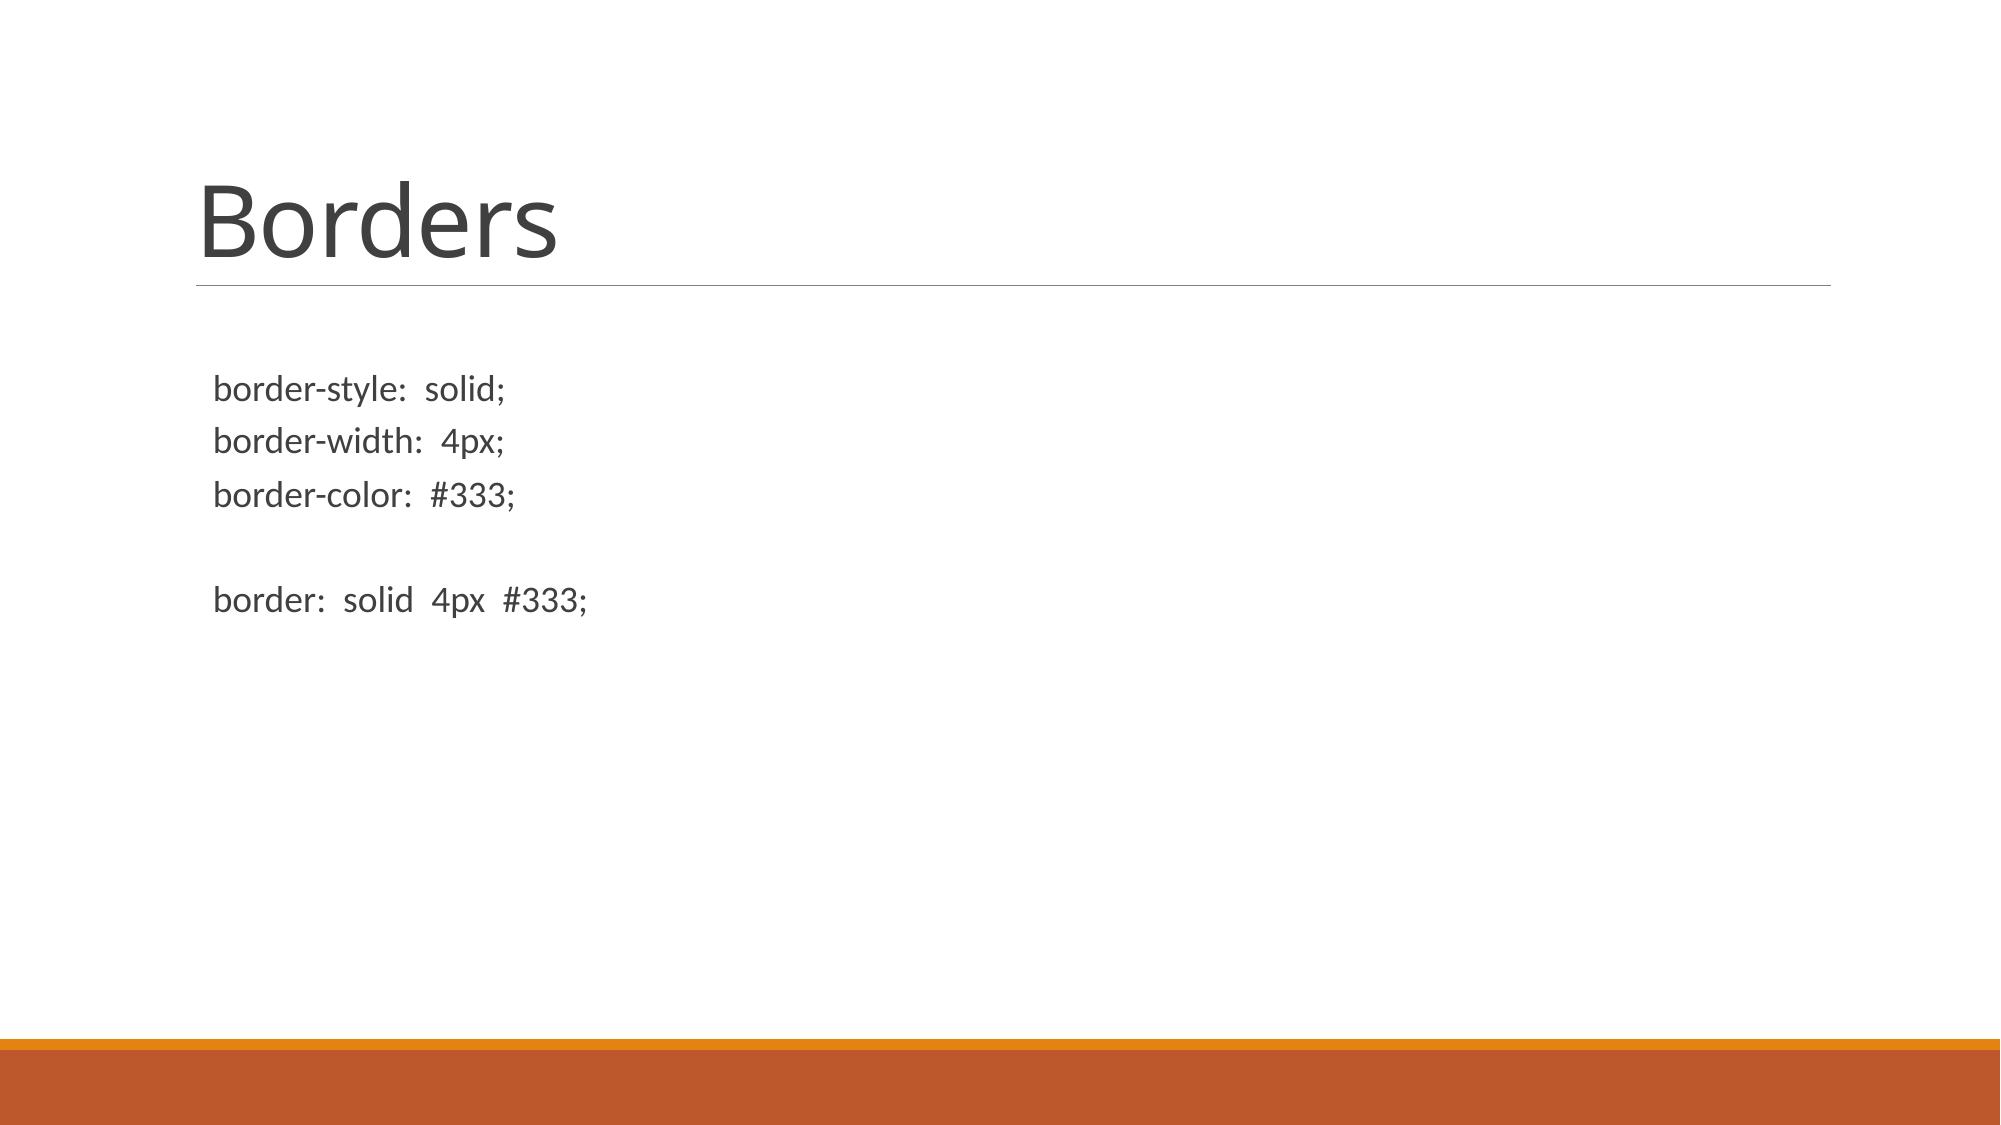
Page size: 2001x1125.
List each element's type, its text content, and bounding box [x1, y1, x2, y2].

list border-style: solid; border-width: 4px; border-color: #333; border: solid 4px #333; [180, 302, 1830, 963]
title Borders [180, 47, 1830, 285]
